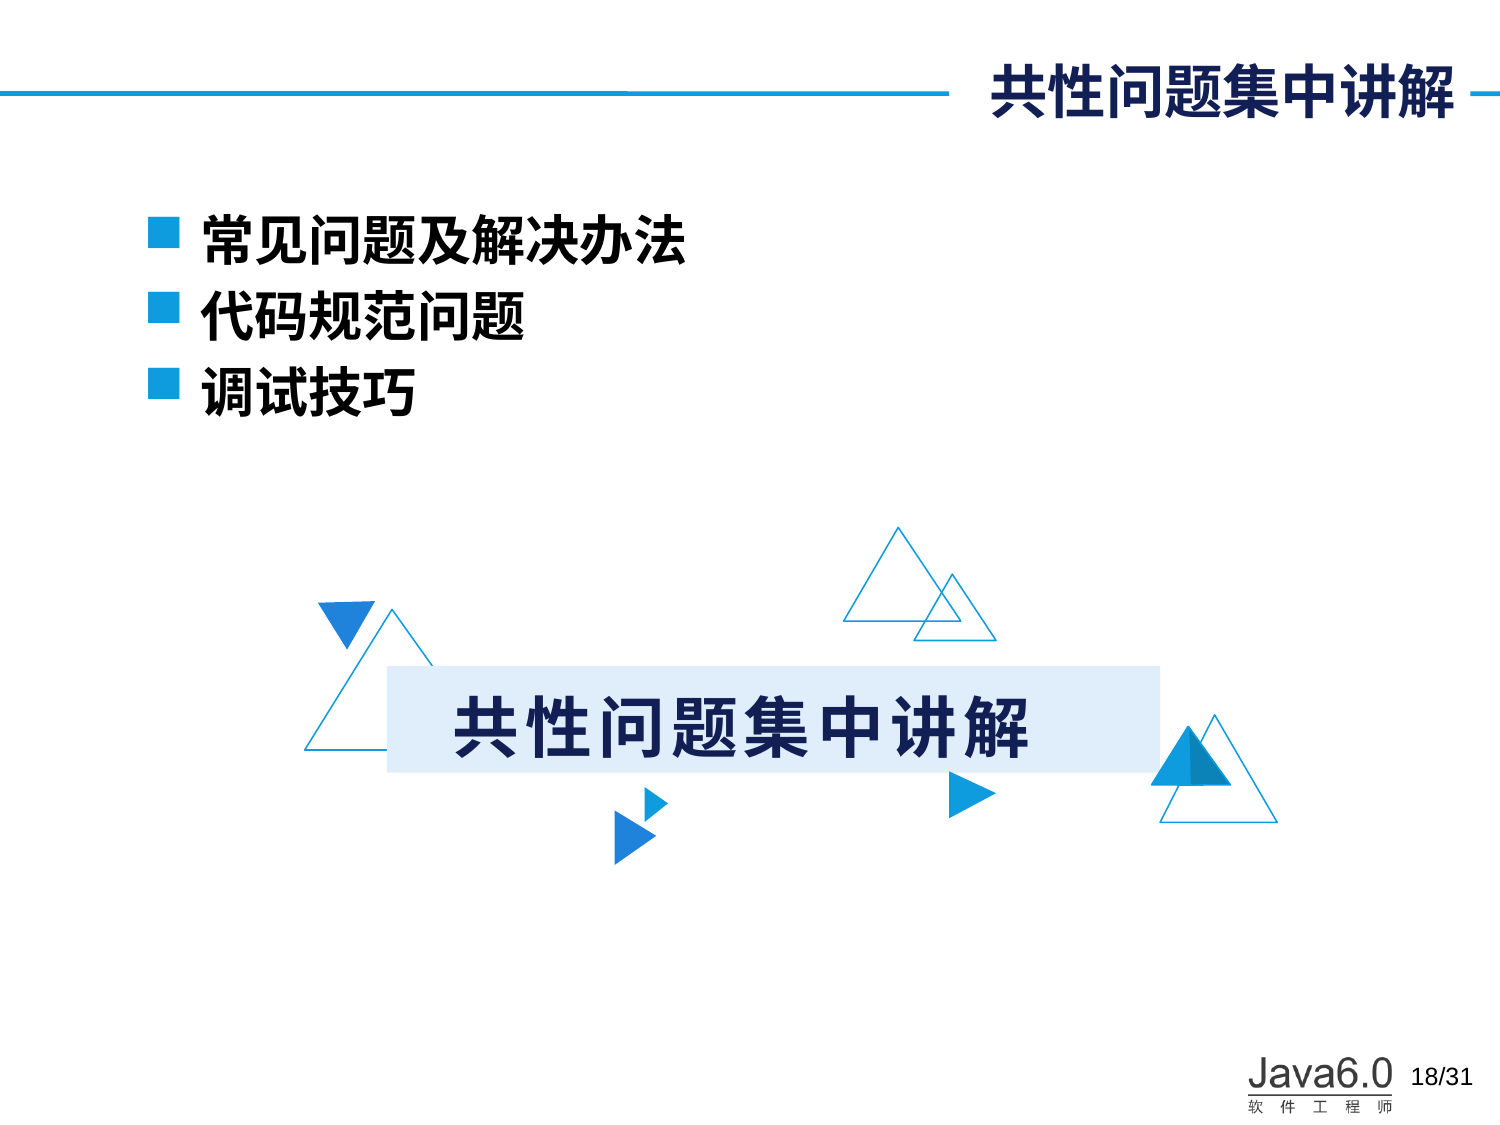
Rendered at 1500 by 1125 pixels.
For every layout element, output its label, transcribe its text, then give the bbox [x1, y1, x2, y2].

title 共性问题集中讲解 [949, 46, 1471, 133]
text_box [304, 527, 1278, 866]
slide_number /31 [1138, 1053, 1489, 1114]
list 常见问题及解决办法 代码规范问题 调试技巧 [128, 199, 1383, 1043]
